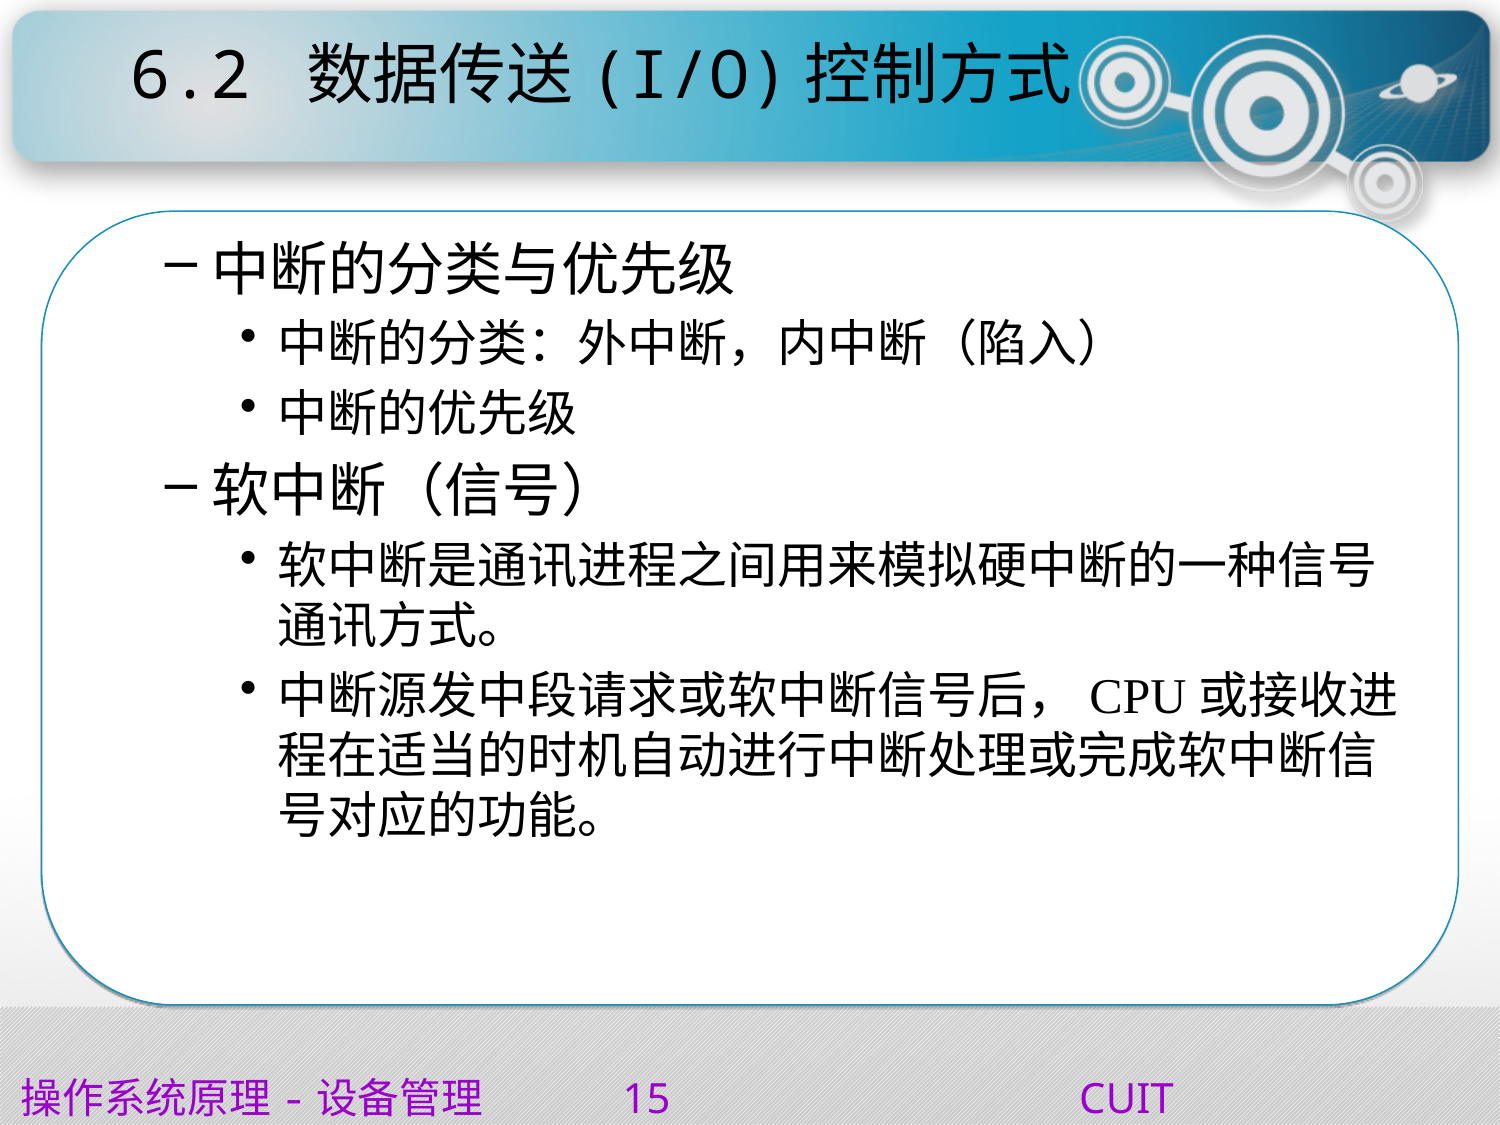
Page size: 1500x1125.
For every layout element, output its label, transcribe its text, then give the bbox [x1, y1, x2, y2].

list 中断的分类与优先级 中断的分类：外中断，内中断（陷入） 中断的优先级 软中断（信号） 软中断是通讯进程之间用来模拟硬中断的一种信号通讯方式。 中断源发中段请求或软中断信号后，CPU或接收进程在适当的时机自动进行中断处理或完成软中断信号对应的功能。 [75, 224, 1425, 1005]
text_box [150, 212, 1375, 224]
picture [0, 0, 1500, 1006]
title 6.2 数据传送(I/O)控制方式 [75, 24, 1128, 212]
